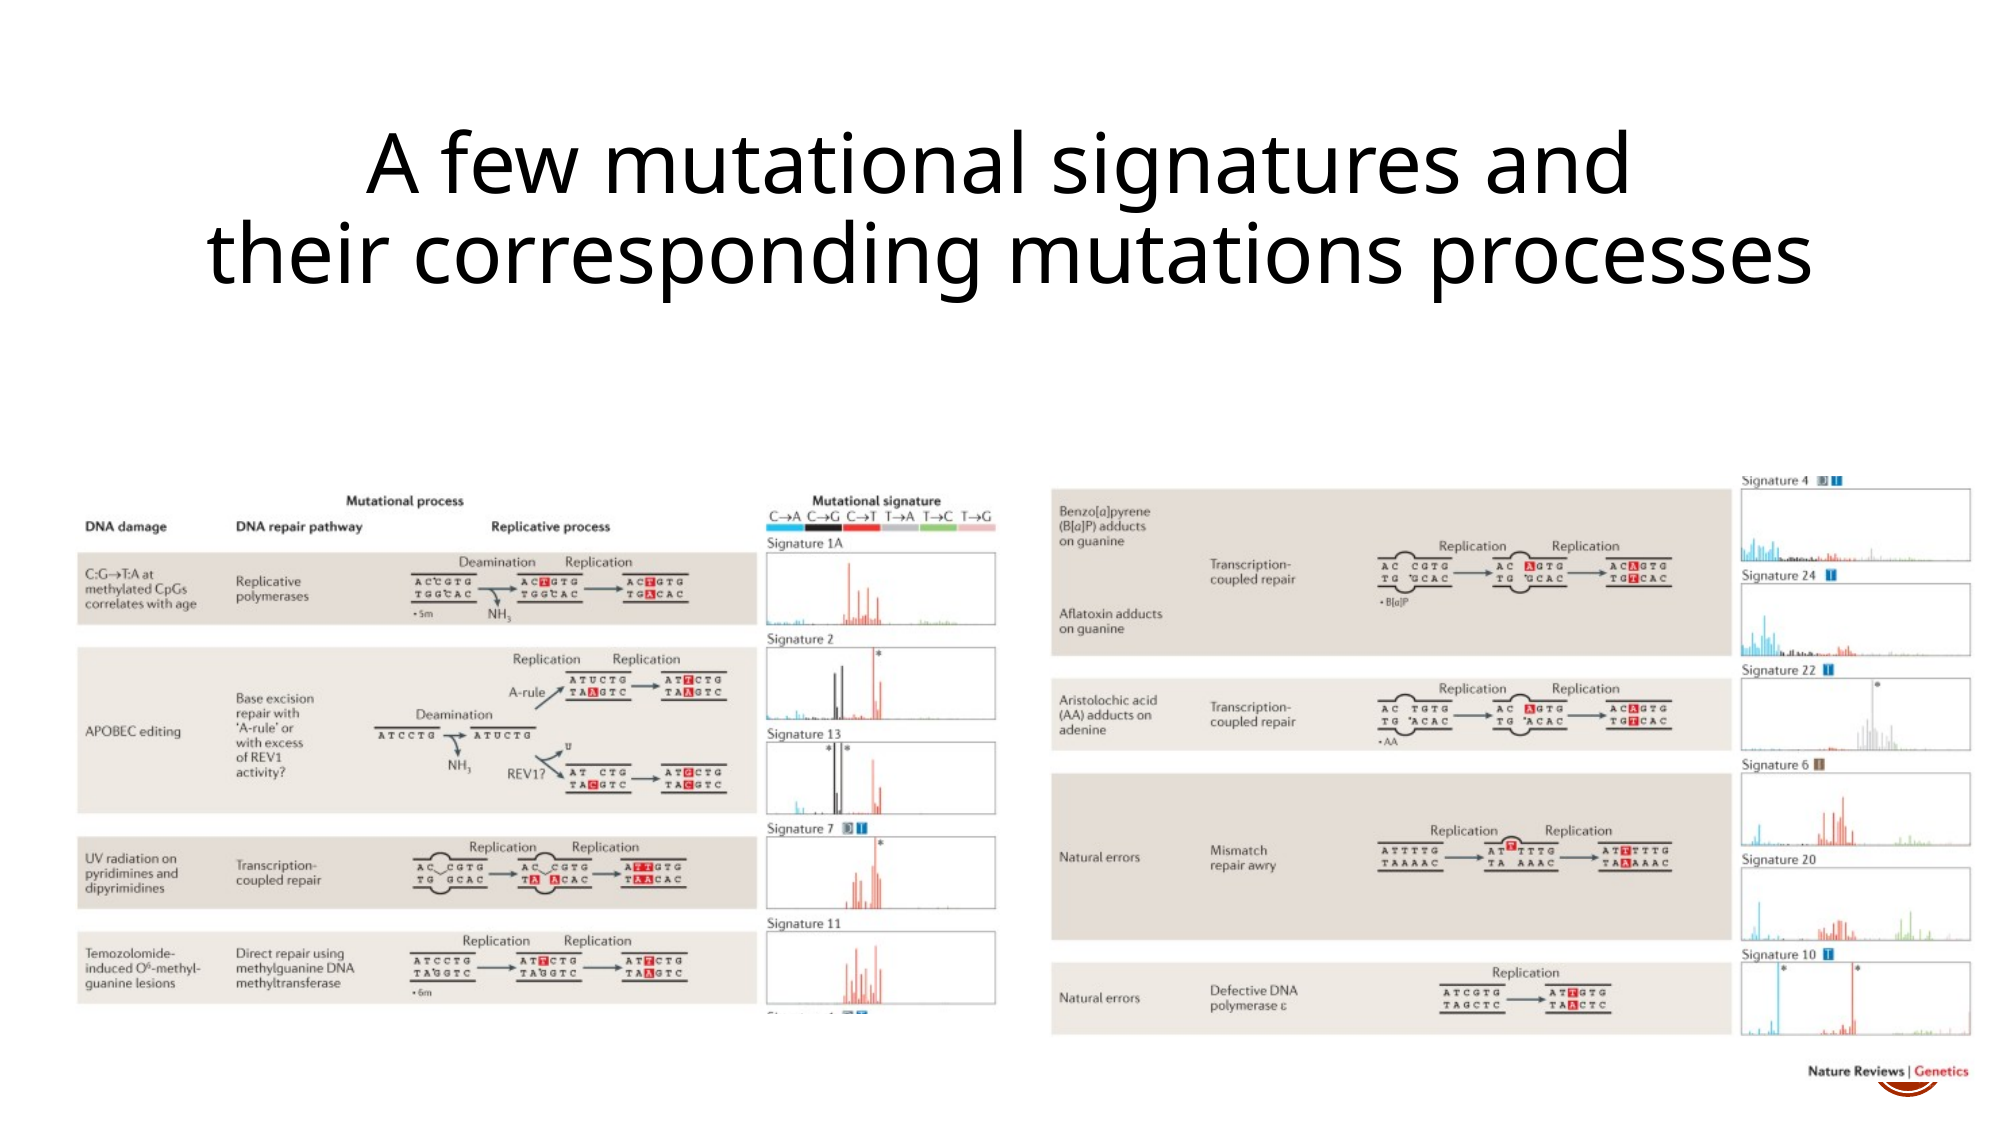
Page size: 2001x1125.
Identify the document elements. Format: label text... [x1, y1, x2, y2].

picture [75, 493, 1000, 1014]
title A few mutational signatures and their corresponding mutations processes [75, 79, 1948, 344]
picture [1049, 476, 1975, 1082]
